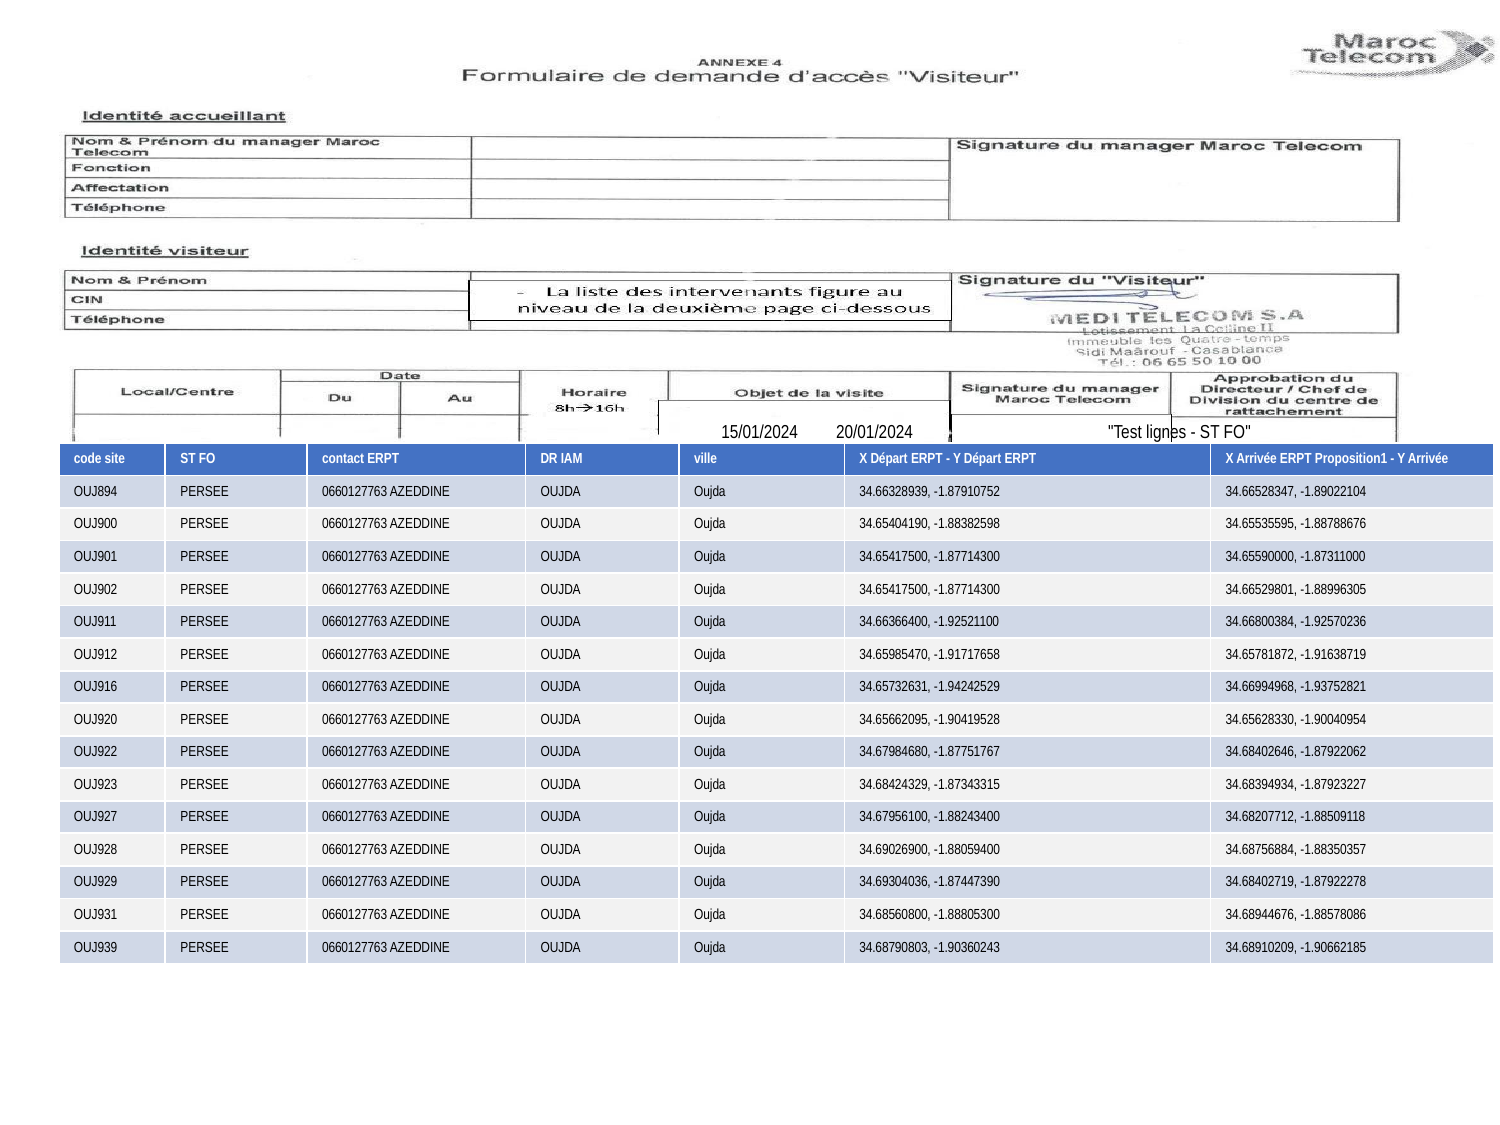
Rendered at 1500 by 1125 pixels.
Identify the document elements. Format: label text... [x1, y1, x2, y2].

table_cell 34.68207712, -1.88509118 [1211, 802, 1493, 832]
table_cell 0660127763 AZEDDINE [308, 834, 525, 865]
table_cell Oujda [680, 672, 844, 702]
table_cell Oujda [680, 476, 844, 507]
table_cell Oujda [680, 574, 844, 605]
table_cell OUJ911 [60, 606, 164, 637]
table_cell OUJ922 [60, 737, 164, 767]
table_cell 34.65590000, -1.87311000 [1211, 541, 1493, 572]
table_cell 0660127763 AZEDDINE [308, 672, 525, 702]
table_cell OUJ939 [60, 932, 164, 963]
table_cell 34.66529801, -1.88996305 [1211, 574, 1493, 605]
table_cell 34.68944676, -1.88578086 [1211, 899, 1493, 930]
table_cell OUJDA [526, 672, 678, 702]
table_cell 0660127763 AZEDDINE [308, 606, 525, 637]
table_cell PERSEE [166, 737, 306, 767]
table_cell 34.65781872, -1.91638719 [1211, 639, 1493, 670]
table_cell 34.69026900, -1.88059400 [845, 834, 1210, 865]
table_cell PERSEE [166, 899, 306, 930]
table_cell Oujda [680, 704, 844, 735]
table_cell PERSEE [166, 672, 306, 702]
table_cell 0660127763 AZEDDINE [308, 704, 525, 735]
table_cell OUJ916 [60, 672, 164, 702]
table_header ville [680, 452, 844, 475]
table_cell 0660127763 AZEDDINE [308, 867, 525, 898]
table_cell 0660127763 AZEDDINE [308, 737, 525, 767]
table_cell 0660127763 AZEDDINE [308, 769, 525, 800]
table_cell 34.68790803, -1.90360243 [845, 932, 1210, 963]
table_cell 34.67984680, -1.87751767 [845, 737, 1210, 767]
table_cell OUJDA [526, 606, 678, 637]
table_cell 0660127763 AZEDDINE [308, 932, 525, 963]
table_header DR IAM [526, 452, 678, 475]
table_cell OUJDA [526, 476, 678, 507]
table_cell Oujda [680, 541, 844, 572]
table_cell Oujda [680, 737, 844, 767]
table_cell Oujda [680, 509, 844, 540]
table_cell 0660127763 AZEDDINE [308, 476, 525, 507]
table_cell OUJ929 [60, 867, 164, 898]
table_cell PERSEE [166, 834, 306, 865]
table_cell PERSEE [166, 574, 306, 605]
table_cell Oujda [680, 606, 844, 637]
table_cell OUJ920 [60, 704, 164, 735]
table_cell 34.65535595, -1.88788676 [1211, 509, 1493, 540]
table_cell Oujda [680, 899, 844, 930]
table_cell 34.66366400, -1.92521100 [845, 606, 1210, 637]
table_cell 34.65628330, -1.90040954 [1211, 704, 1493, 735]
table_cell 0660127763 AZEDDINE [308, 639, 525, 670]
table_cell OUJDA [526, 834, 678, 865]
table_cell 34.69304036, -1.87447390 [845, 867, 1210, 898]
table_cell 0660127763 AZEDDINE [308, 802, 525, 832]
table_cell 34.65404190, -1.88382598 [845, 509, 1210, 540]
table_cell Oujda [680, 932, 844, 963]
table_cell 0660127763 AZEDDINE [308, 899, 525, 930]
table_cell OUJDA [526, 509, 678, 540]
table_cell OUJ894 [60, 476, 164, 507]
table_cell OUJ923 [60, 769, 164, 800]
table_cell OUJ912 [60, 639, 164, 670]
table_cell OUJDA [526, 802, 678, 832]
table_cell Oujda [680, 769, 844, 800]
table_cell 34.68910209, -1.90662185 [1211, 932, 1493, 963]
table_cell Oujda [680, 802, 844, 832]
table_cell OUJDA [526, 867, 678, 898]
table_cell PERSEE [166, 541, 306, 572]
table_cell 0660127763 AZEDDINE [308, 509, 525, 540]
table_cell 34.66994968, -1.93752821 [1211, 672, 1493, 702]
table_cell PERSEE [166, 606, 306, 637]
table_cell PERSEE [166, 769, 306, 800]
table_cell Oujda [680, 867, 844, 898]
table_cell PERSEE [166, 704, 306, 735]
table_cell 34.67956100, -1.88243400 [845, 802, 1210, 832]
table_cell PERSEE [166, 932, 306, 963]
table_cell OUJDA [526, 899, 678, 930]
table_cell OUJ901 [60, 541, 164, 572]
table_cell OUJ931 [60, 899, 164, 930]
picture [58, 29, 1500, 444]
table_cell 34.68560800, -1.88805300 [845, 899, 1210, 930]
table_cell 0660127763 AZEDDINE [308, 574, 525, 605]
table_cell Oujda [680, 639, 844, 670]
table_cell PERSEE [166, 802, 306, 832]
table_cell OUJ928 [60, 834, 164, 865]
table_cell 34.66328939, -1.87910752 [845, 476, 1210, 507]
table_cell 34.65662095, -1.90419528 [845, 704, 1210, 735]
table_cell 34.65985470, -1.91717658 [845, 639, 1210, 670]
table_cell OUJDA [526, 737, 678, 767]
table_cell 34.68756884, -1.88350357 [1211, 834, 1493, 865]
table_cell 34.68402719, -1.87922278 [1211, 867, 1493, 898]
table_cell OUJ902 [60, 574, 164, 605]
table_cell 34.68402646, -1.87922062 [1211, 737, 1493, 767]
table_header X Départ ERPT - Y Départ ERPT [845, 452, 1210, 475]
table_header code site [60, 452, 164, 475]
table_cell 34.65417500, -1.87714300 [845, 541, 1210, 572]
table_header X Arrivée ERPT Proposition1 - Y Arrivée [1211, 452, 1493, 475]
table_cell PERSEE [166, 476, 306, 507]
table_cell OUJDA [526, 704, 678, 735]
table_cell OUJDA [526, 574, 678, 605]
table_cell 34.68394934, -1.87923227 [1211, 769, 1493, 800]
table_cell 34.66528347, -1.89022104 [1211, 476, 1493, 507]
table_cell PERSEE [166, 639, 306, 670]
table_header ST FO [166, 452, 306, 475]
table_cell 34.68424329, -1.87343315 [845, 769, 1210, 800]
table_cell OUJDA [526, 932, 678, 963]
table_cell 34.65732631, -1.94242529 [845, 672, 1210, 702]
table_cell Oujda [680, 834, 844, 865]
table_cell 0660127763 AZEDDINE [308, 541, 525, 572]
table_cell PERSEE [166, 509, 306, 540]
table_cell OUJDA [526, 639, 678, 670]
table_cell OUJ900 [60, 509, 164, 540]
table_cell OUJ927 [60, 802, 164, 832]
table_cell 34.66800384, -1.92570236 [1211, 606, 1493, 637]
table_cell OUJDA [526, 769, 678, 800]
table_header contact ERPT [308, 452, 525, 475]
table_cell OUJDA [526, 541, 678, 572]
table_cell PERSEE [166, 867, 306, 898]
table_cell 34.65417500, -1.87714300 [845, 574, 1210, 605]
